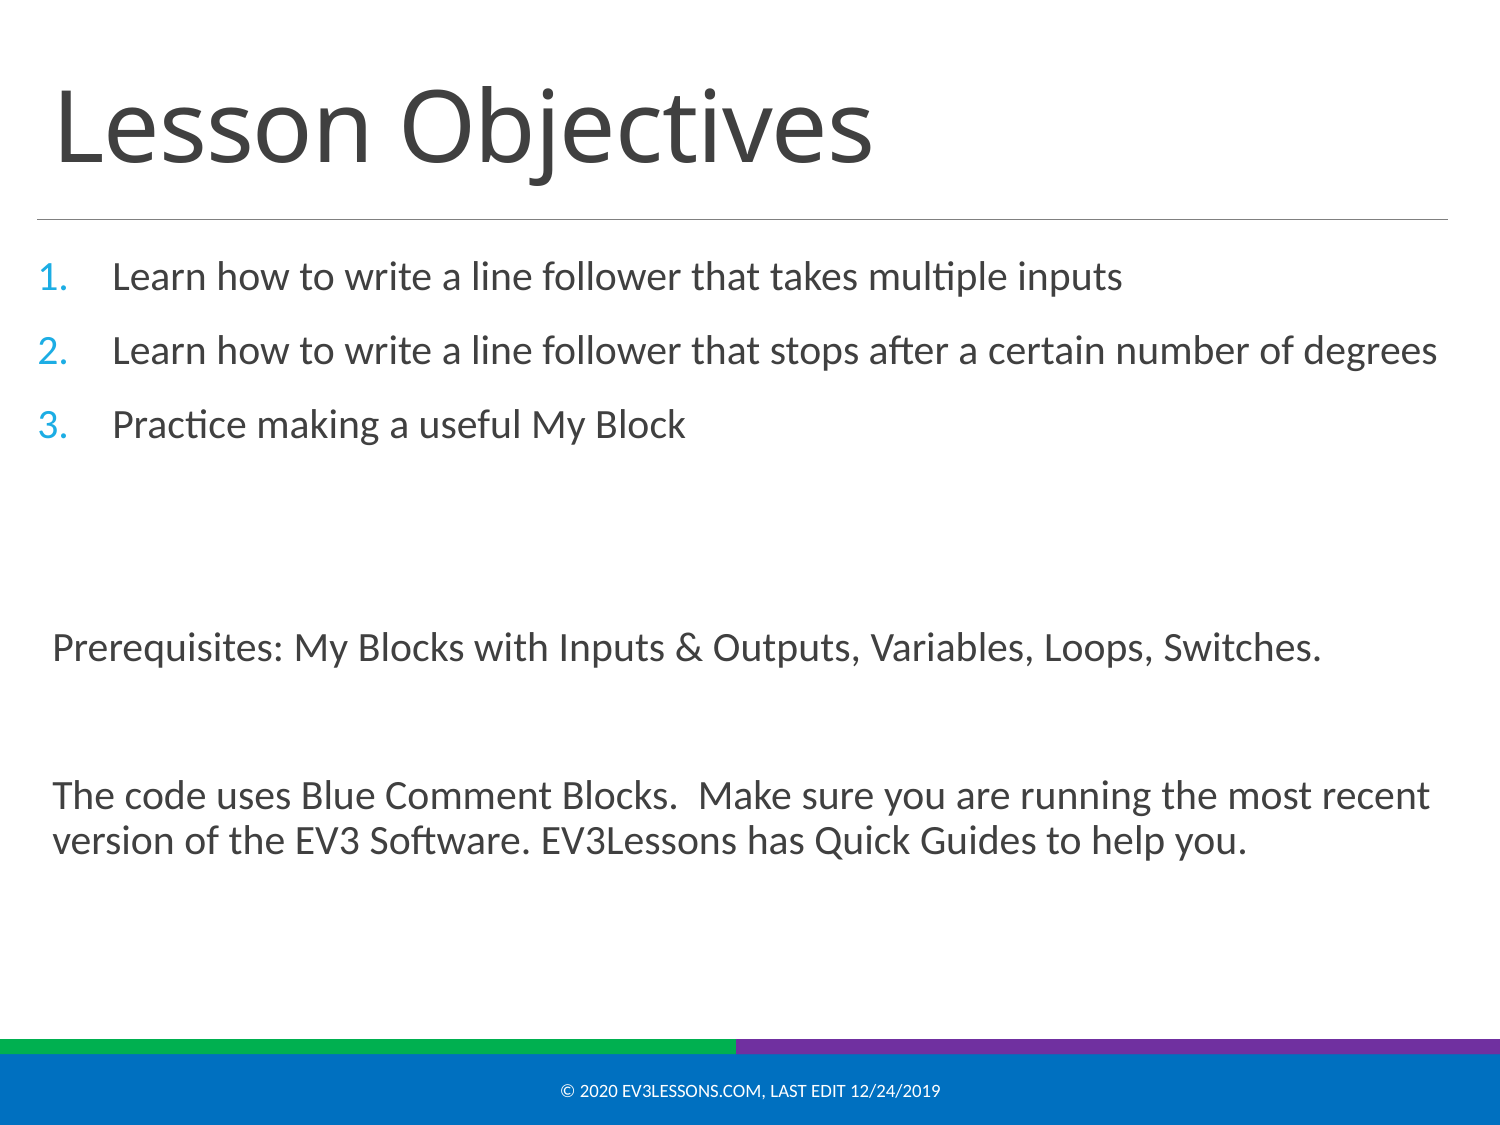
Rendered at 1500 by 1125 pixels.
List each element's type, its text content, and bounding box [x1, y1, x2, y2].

footer © 2020 EV3Lessons.com, Last edit 12/24/2019 [453, 1059, 1047, 1120]
title Lesson Objectives [37, 47, 1448, 191]
list Learn how to write a line follower that takes multiple inputs Learn how to write a line follower that stops after a certain number of degrees Practice making a useful My Block Prerequisites: My Blocks with Inputs & Outputs, Variables, Loops, Switches. The code uses Blue Comment Blocks. Make sure you are running the most recent version of the EV3 Software. EV3Lessons has Quick Guides to help you. [37, 246, 1448, 1011]
